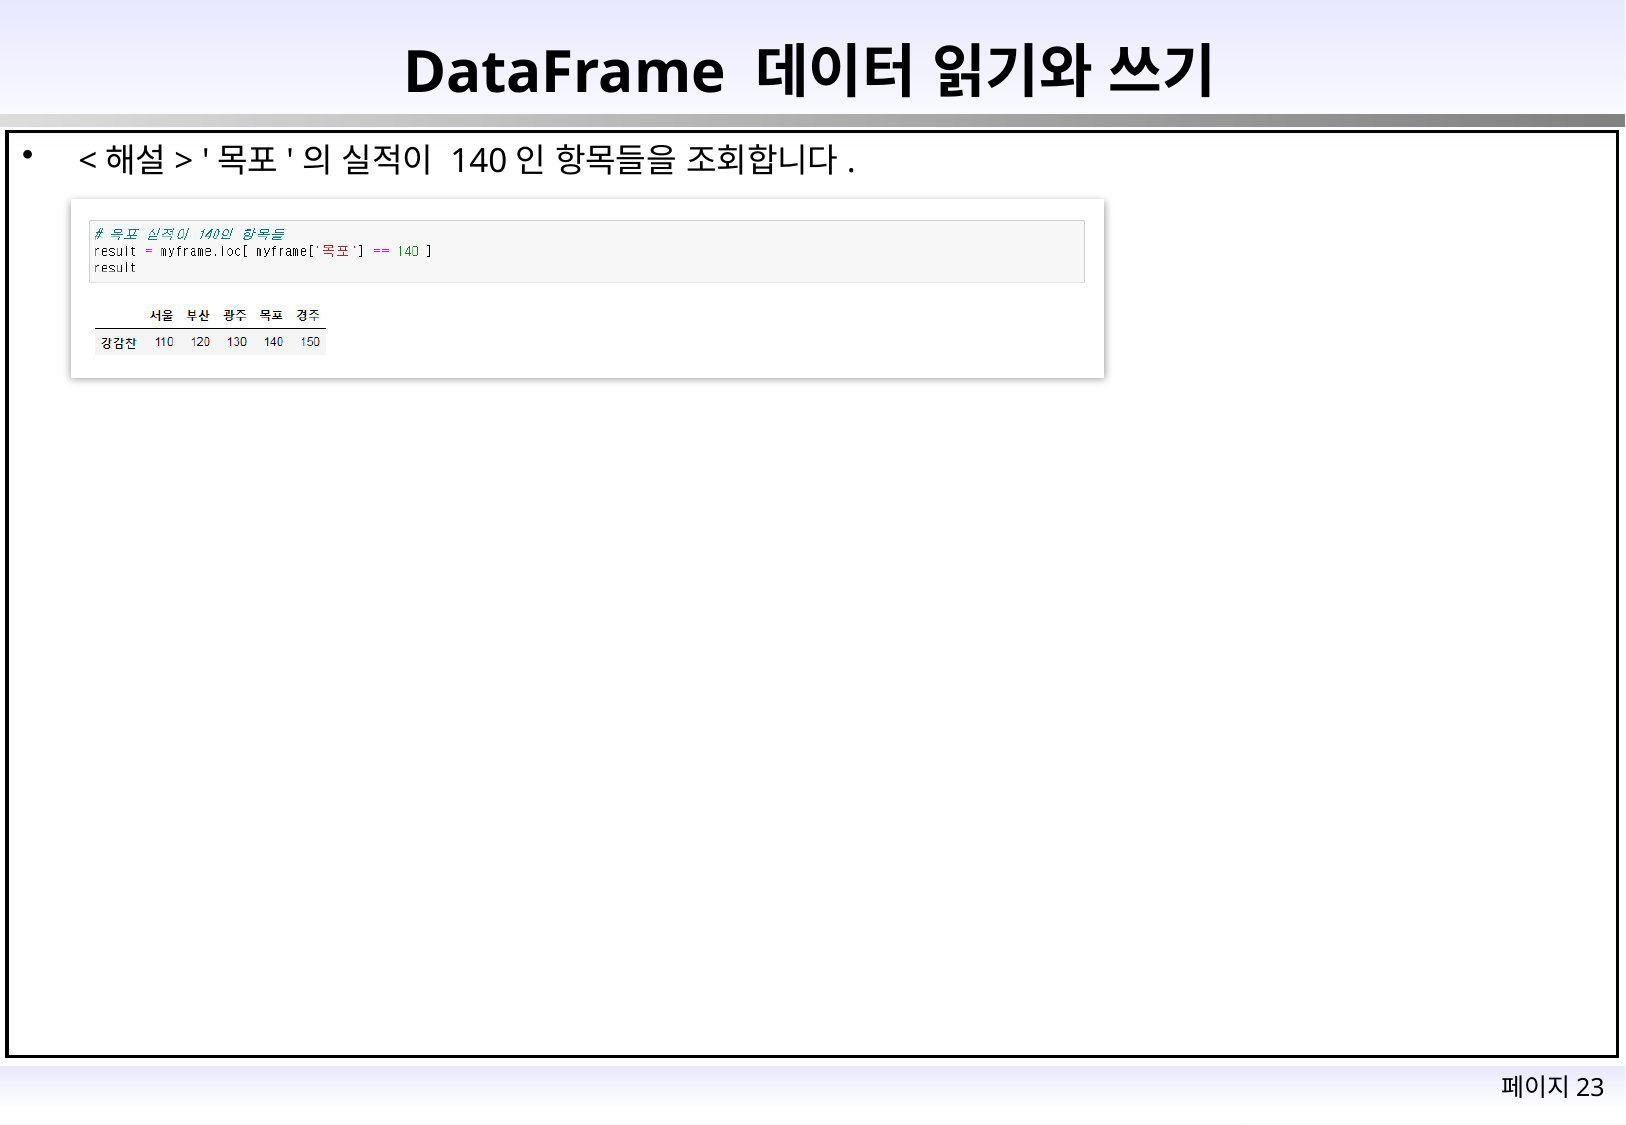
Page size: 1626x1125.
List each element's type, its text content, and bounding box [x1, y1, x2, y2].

title DataFrame 데이터 읽기와 쓰기 [207, 24, 1412, 113]
list <해설> '목포'의 실적이 140인 항목들을 조회합니다. [6, 130, 1590, 785]
picture [85, 212, 1090, 364]
